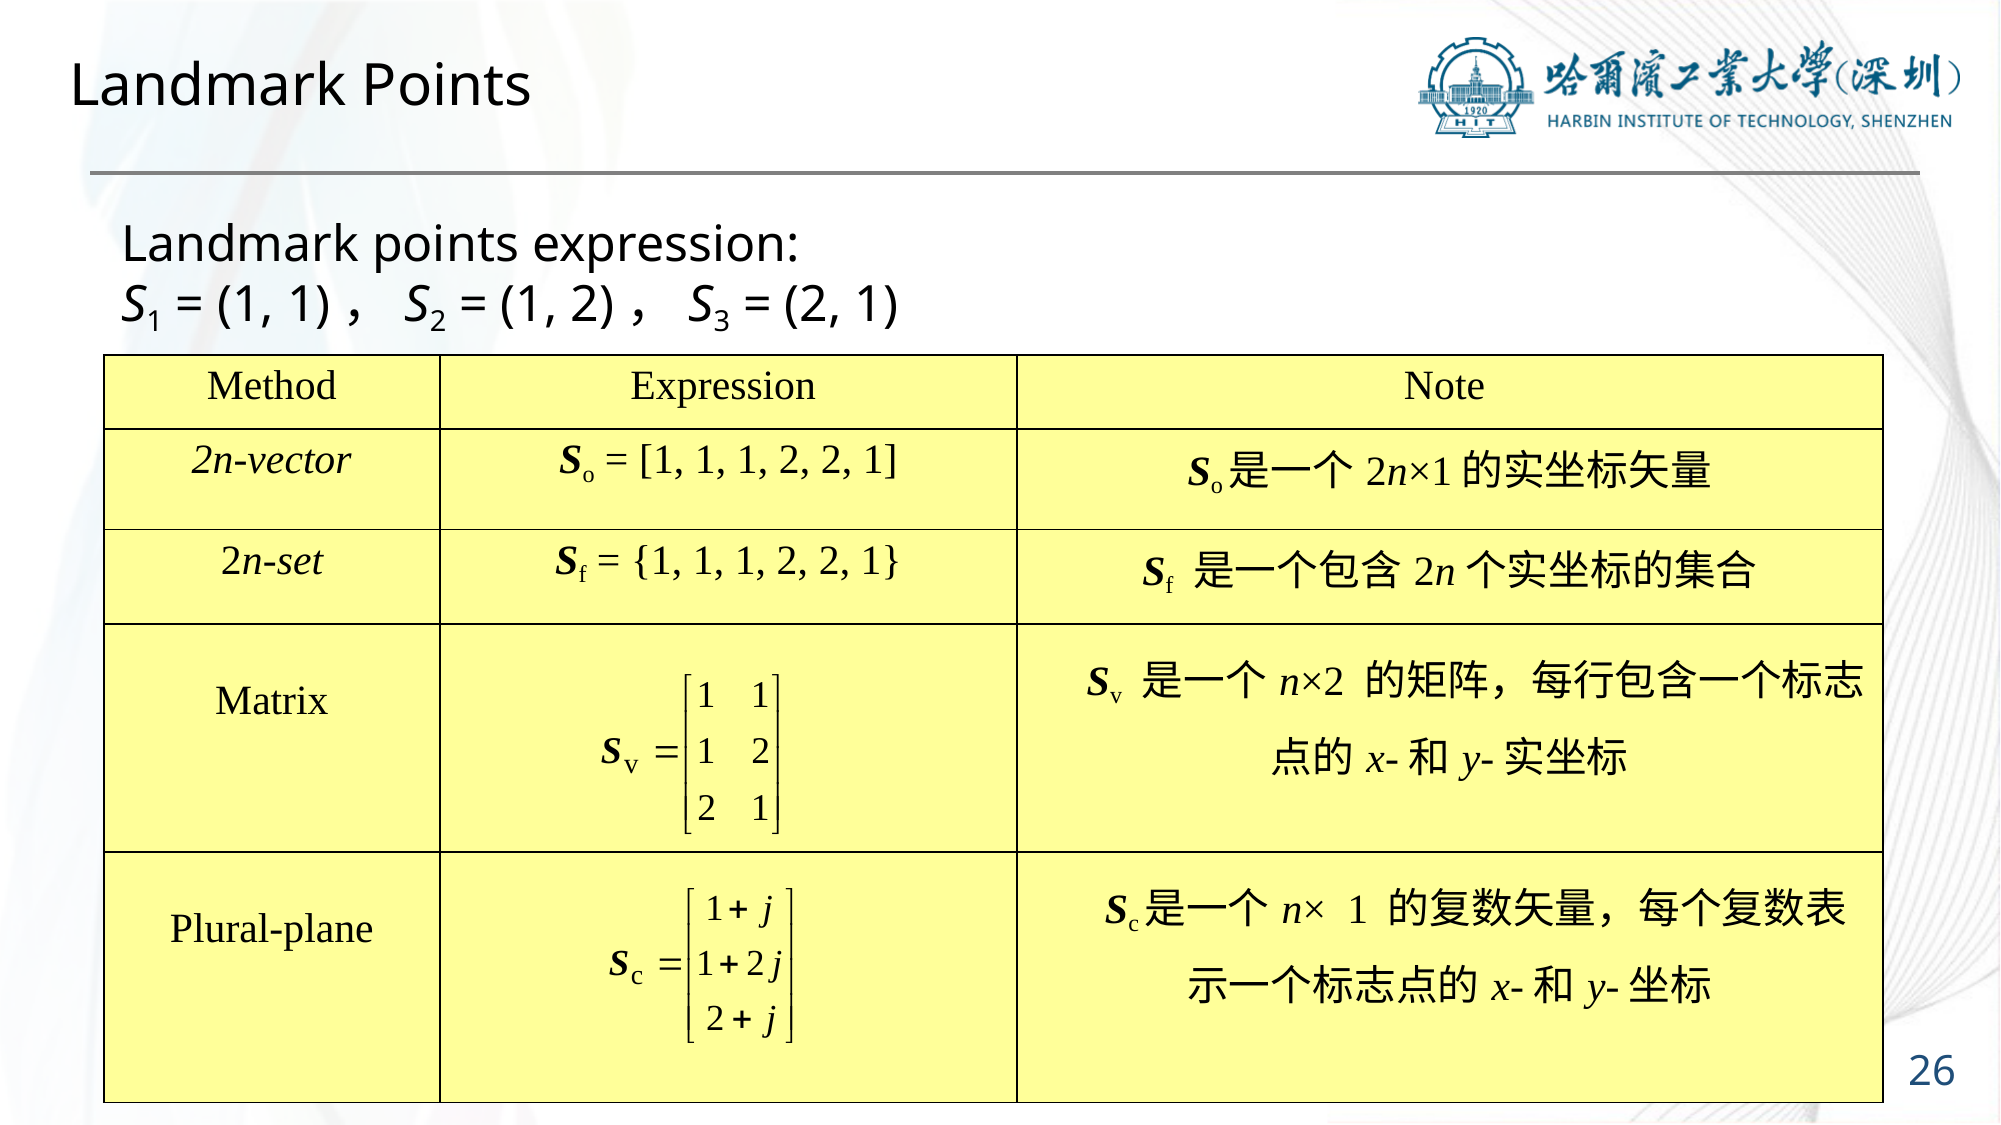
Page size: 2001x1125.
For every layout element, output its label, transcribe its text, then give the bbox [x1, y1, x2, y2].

slide_number 26 [1884, 1042, 1972, 1103]
table_cell [441, 853, 1016, 1102]
table_cell Plural-plane [105, 853, 439, 1102]
table_header Method [105, 356, 439, 428]
table_header Expression [441, 356, 1016, 428]
table_cell Sv 是一个n×2 的矩阵，每行包含一个标志点的x-和y-实坐标 [1018, 625, 1882, 851]
table_cell So是一个2n×1的实坐标矢量 [1018, 430, 1882, 529]
table_cell 2n-vector [105, 430, 439, 529]
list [600, 881, 807, 1053]
table_header Note [1018, 356, 1882, 428]
table_cell Sf 是一个包含2n个实坐标的集合 [1018, 530, 1882, 623]
title Landmark Points [54, 0, 1385, 174]
table_cell 2n-set [105, 530, 439, 623]
table_cell Matrix [105, 625, 439, 851]
text_box Landmark points expression: S1 = (1, 1)，S2 = (1, 2)，S3 = (2, 1) [106, 204, 914, 345]
table_cell Sc是一个n× 1 的复数矢量，每个复数表示一个标志点的x-和y-坐标 [1018, 853, 1882, 1102]
table_cell So = [1, 1, 1, 2, 2, 1] [441, 430, 1016, 529]
table_cell [441, 625, 1016, 851]
table_cell Sf = {1, 1, 1, 2, 2, 1} [441, 530, 1016, 623]
picture [0, 0, 2001, 1125]
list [592, 666, 794, 843]
